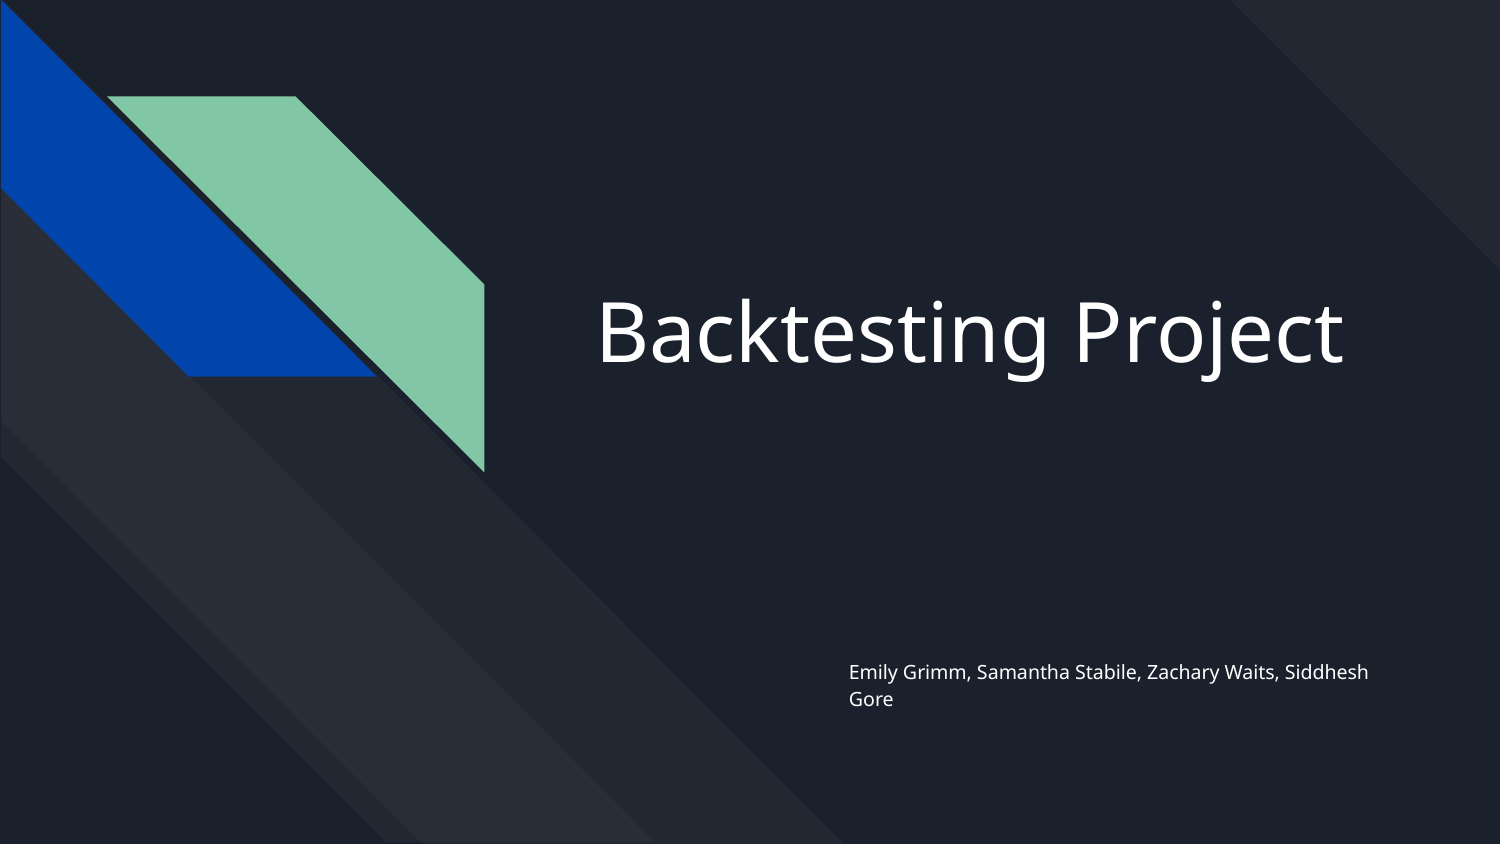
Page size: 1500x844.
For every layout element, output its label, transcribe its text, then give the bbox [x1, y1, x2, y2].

title Backtesting Project [580, 258, 1404, 518]
subtitle Emily Grimm, Samantha Stabile, Zachary Waits, Siddhesh Gore [833, 643, 1404, 727]
